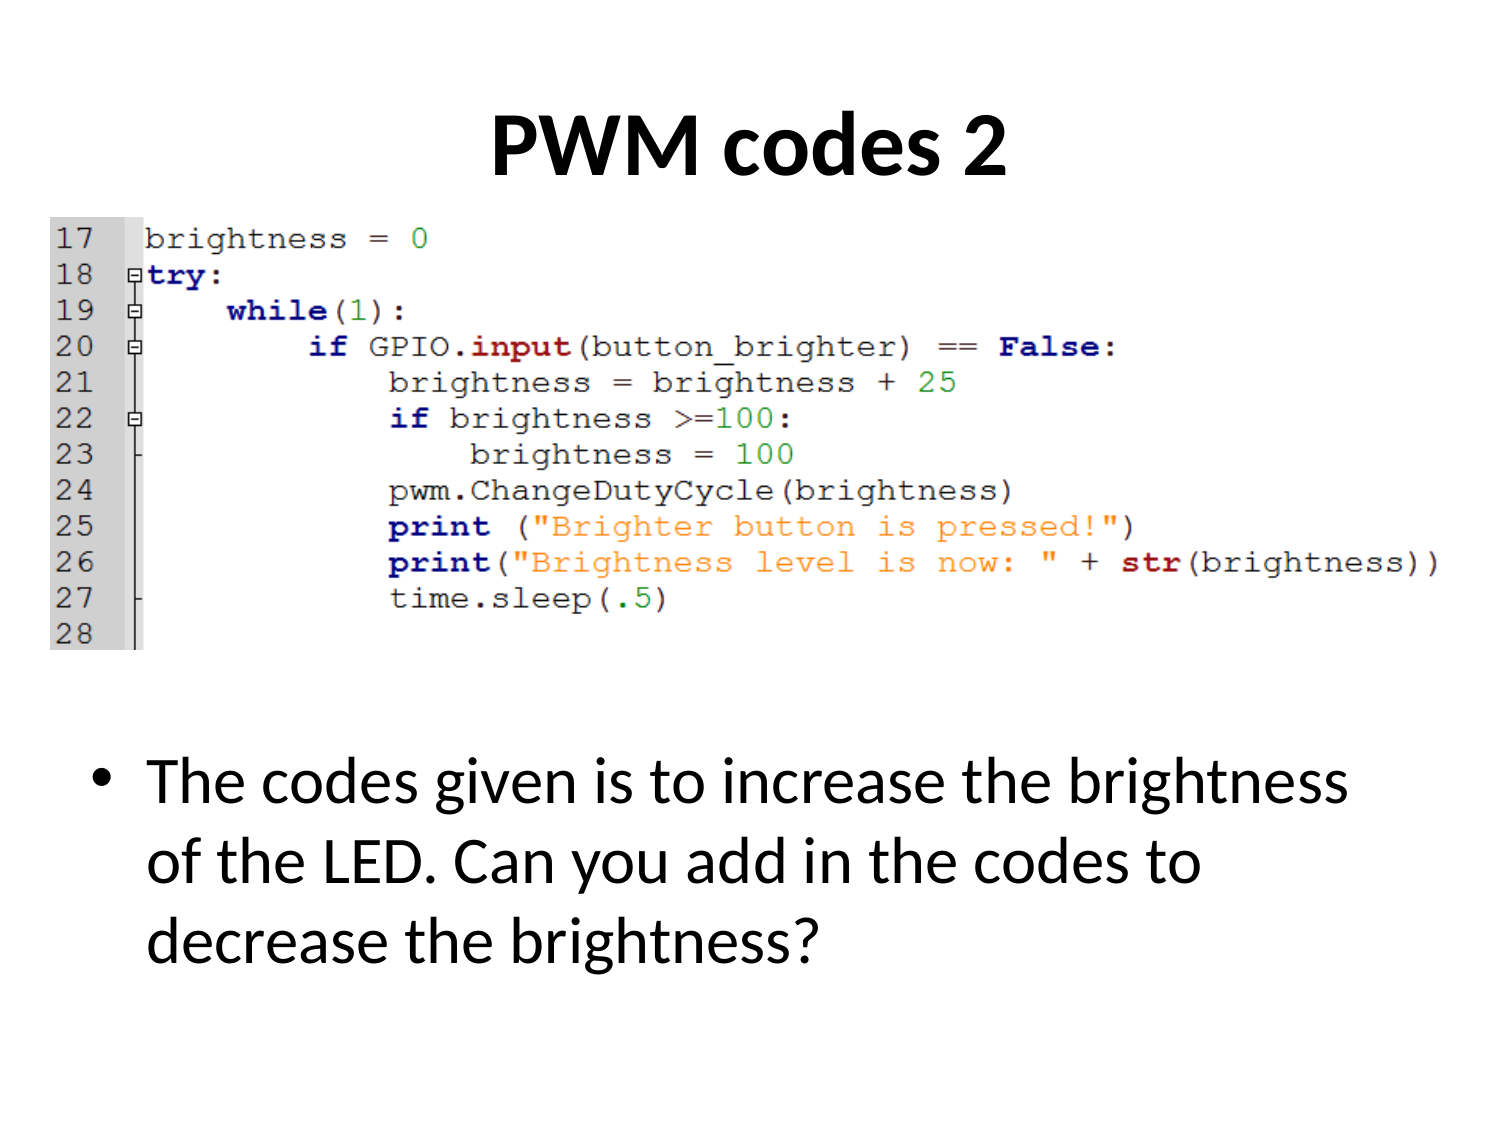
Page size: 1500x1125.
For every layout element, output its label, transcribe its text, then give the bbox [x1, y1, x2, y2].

title PWM codes 2 [75, 45, 1425, 215]
picture [49, 216, 1452, 651]
list The codes given is to increase the brightness of the LED. Can you add in the codes to decrease the brightness? [75, 660, 1425, 1005]
